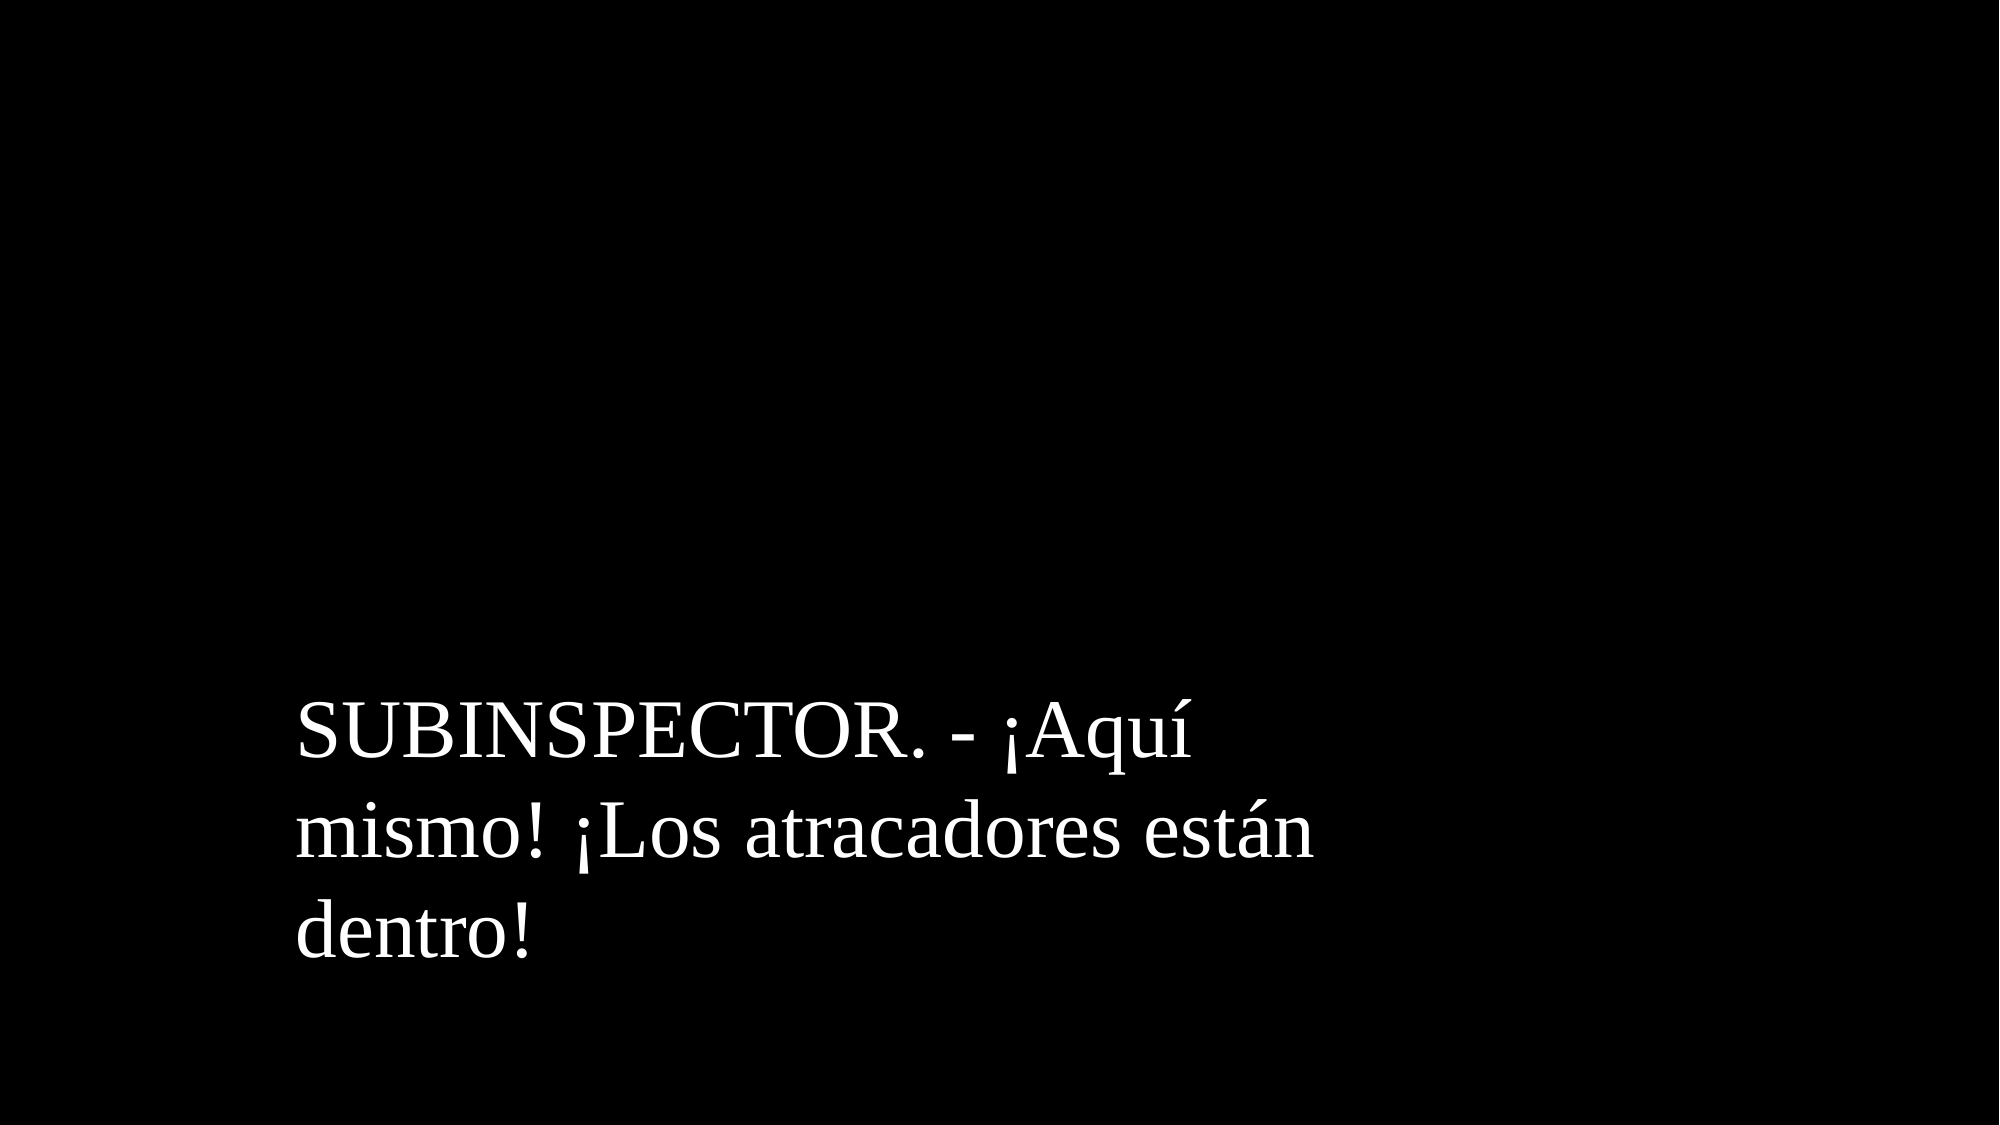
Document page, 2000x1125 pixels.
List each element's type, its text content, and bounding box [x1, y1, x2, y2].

text_box SUBINSPECTOR. - ¡Aquí mismo! ¡Los atracadores están dentro! [280, 666, 1448, 1027]
